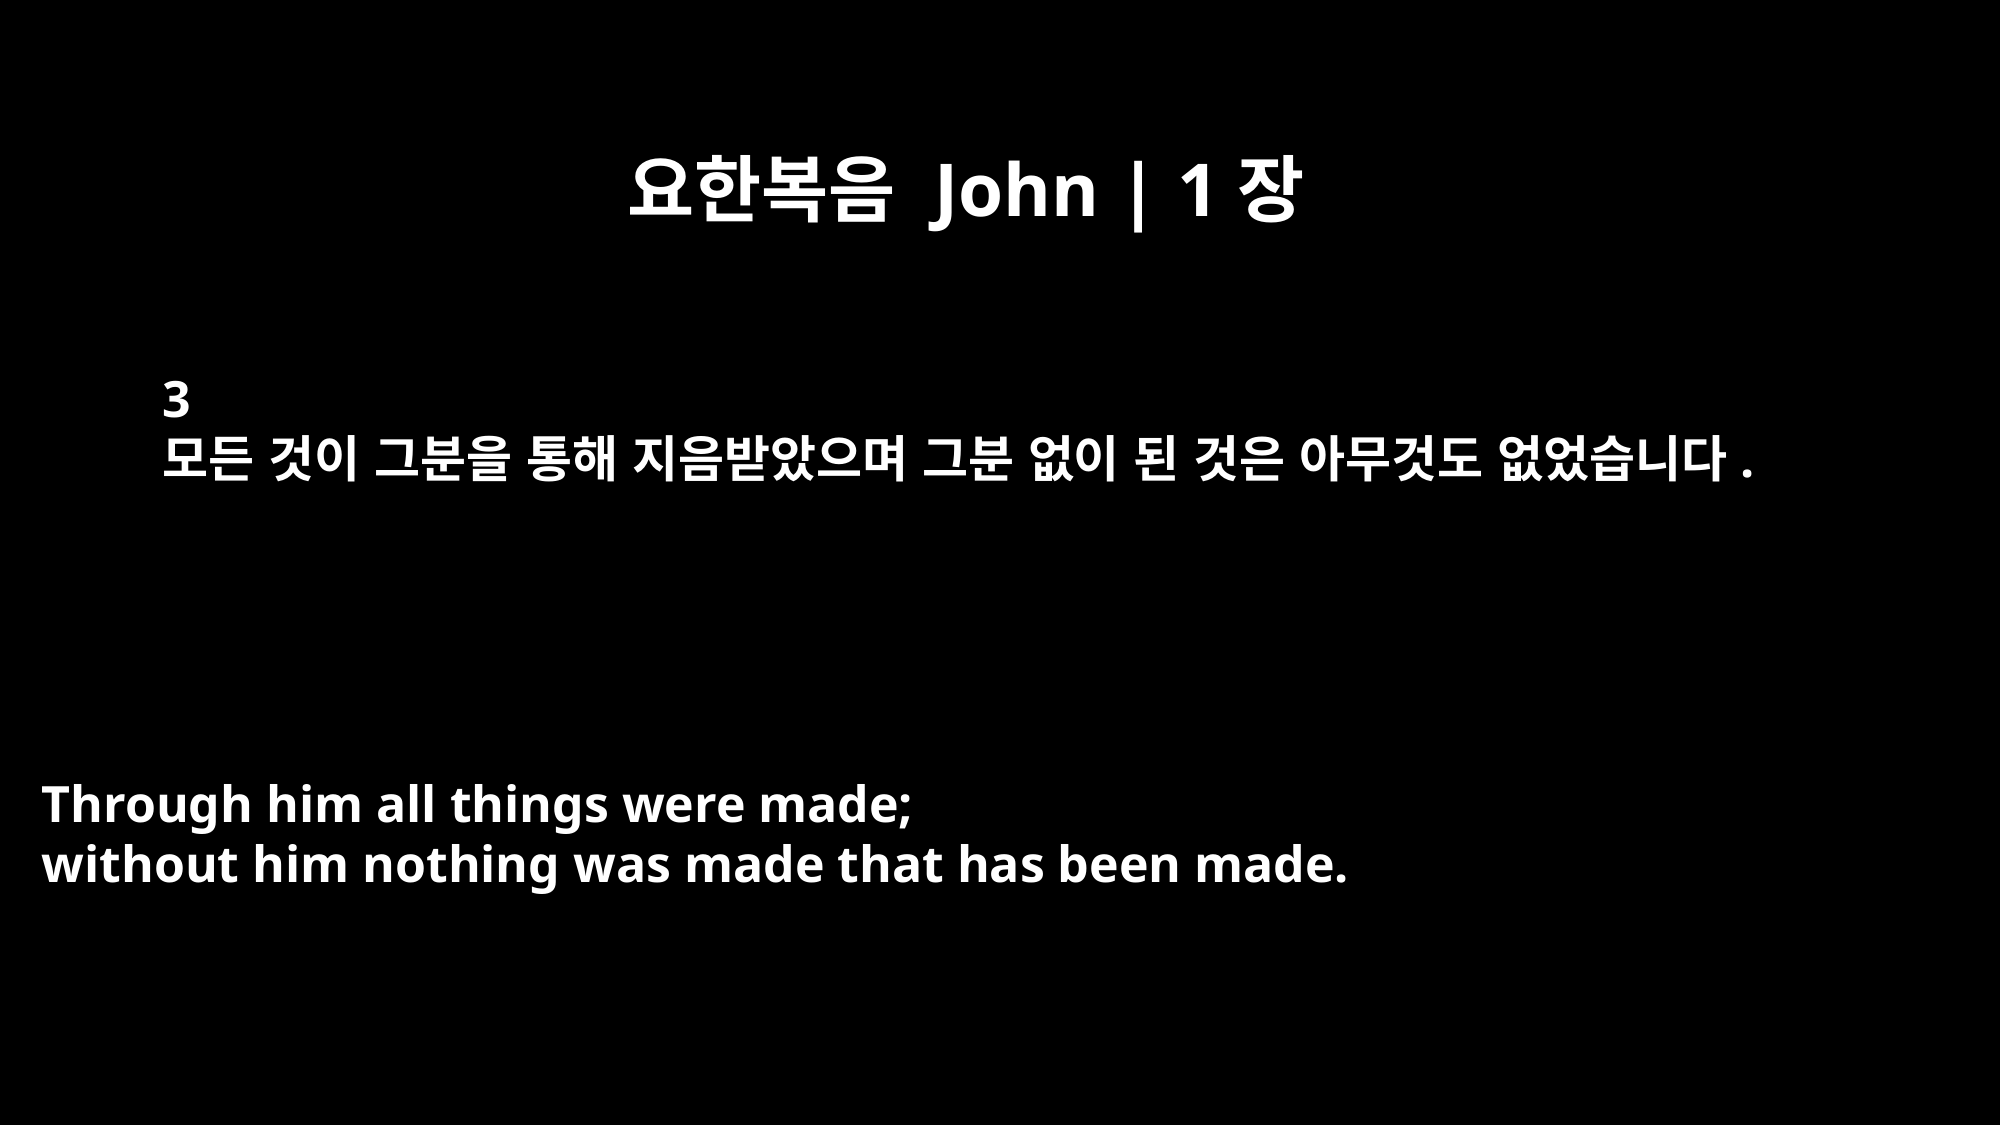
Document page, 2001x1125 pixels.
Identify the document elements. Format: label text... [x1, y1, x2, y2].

text_box 요한복음 John | 1장 [612, 136, 1320, 239]
text_box Through him all things were made; without him nothing was made that has been made. [26, 764, 1365, 900]
text_box 3 모든 것이 그분을 통해 지음받았으며 그분 없이 된 것은 아무것도 없었습니다. [147, 359, 1770, 495]
